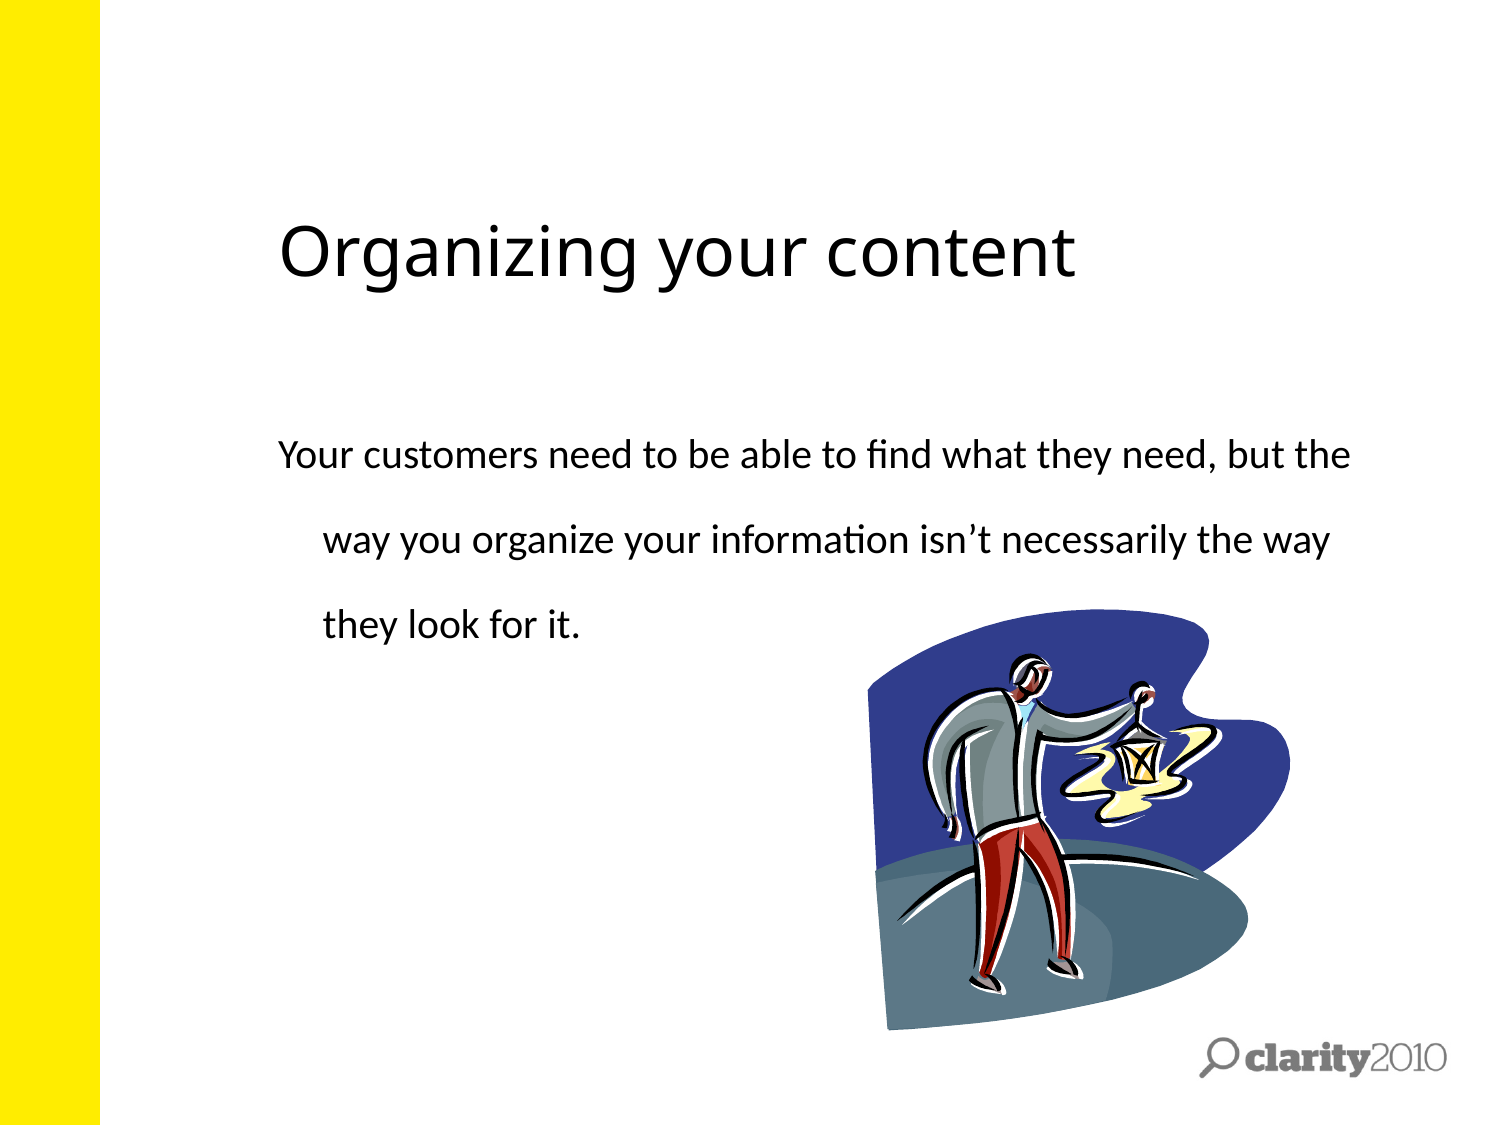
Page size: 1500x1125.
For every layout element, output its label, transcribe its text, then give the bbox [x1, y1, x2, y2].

title Organizing your content [263, 199, 1425, 299]
picture [867, 604, 1451, 1083]
text_box Your customers need to be able to find what they need, but the way you organize your information isn’t necessarily the way they look for it. [263, 384, 1425, 655]
